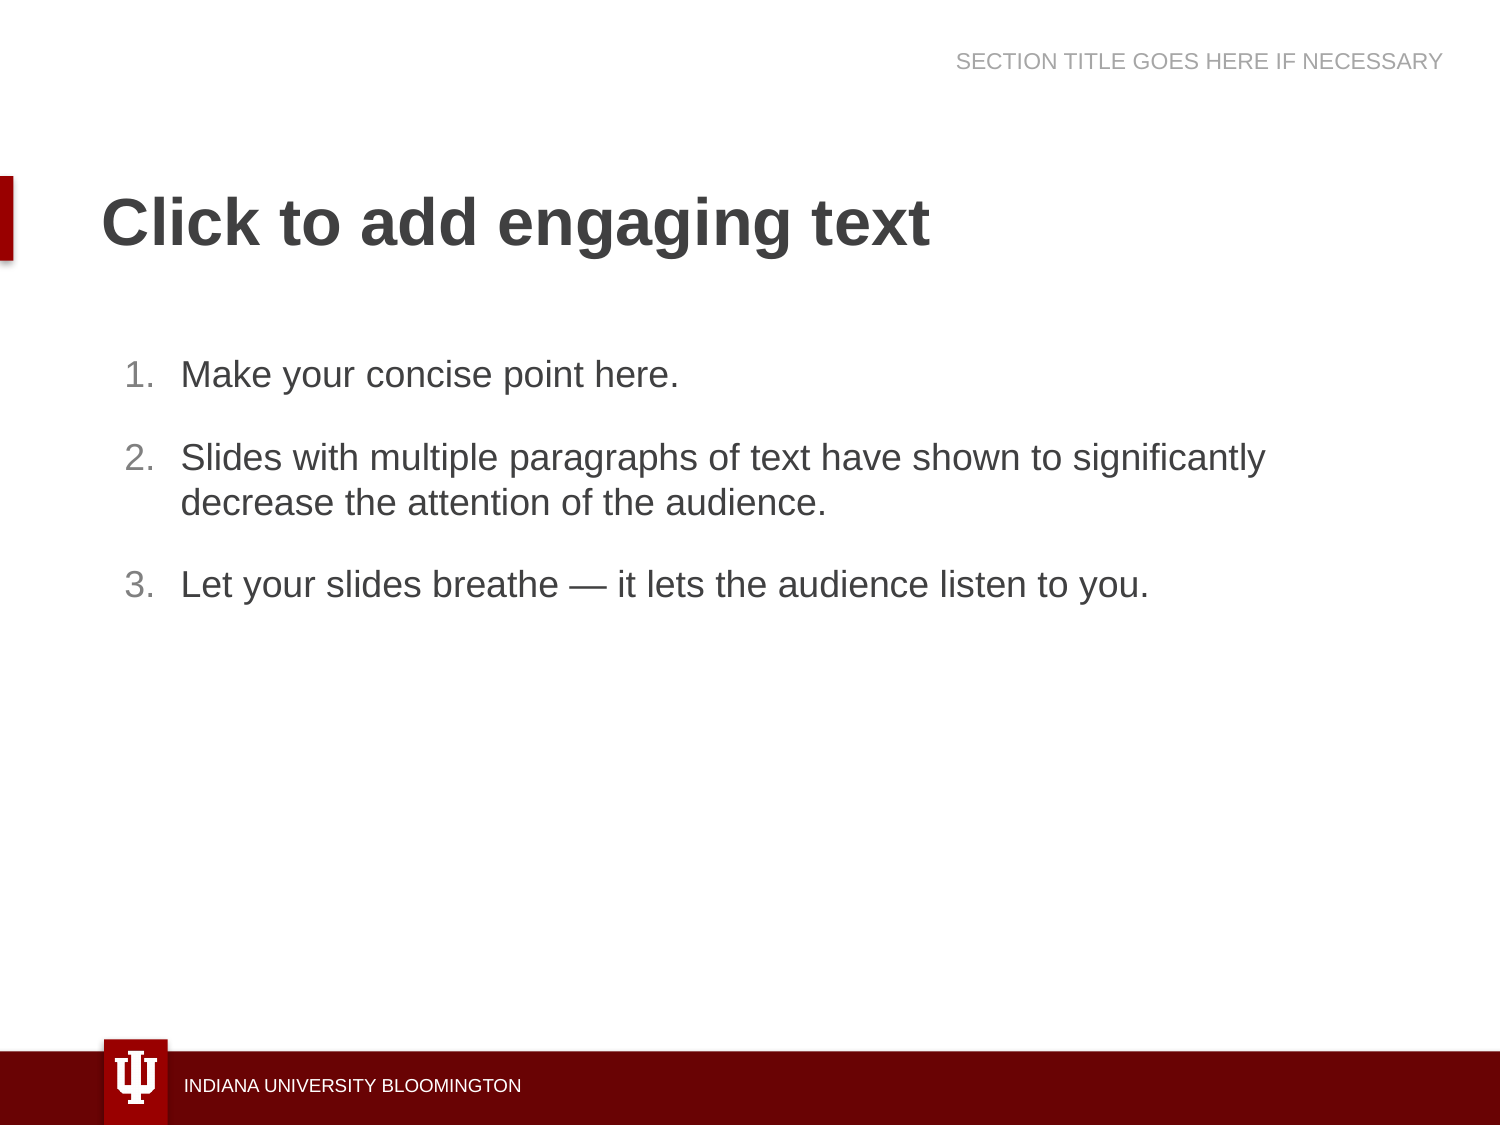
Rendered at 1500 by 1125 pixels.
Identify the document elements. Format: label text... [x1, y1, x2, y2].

title Click to add engaging text [86, 166, 1400, 271]
list SECTION TITLE GOES HERE IF NECESSARY [851, 38, 1459, 95]
list Make your concise point here. Slides with multiple paragraphs of text have shown to significantly decrease the attention of the audience. Let your slides breathe — it lets the audience listen to you. [109, 342, 1425, 1019]
